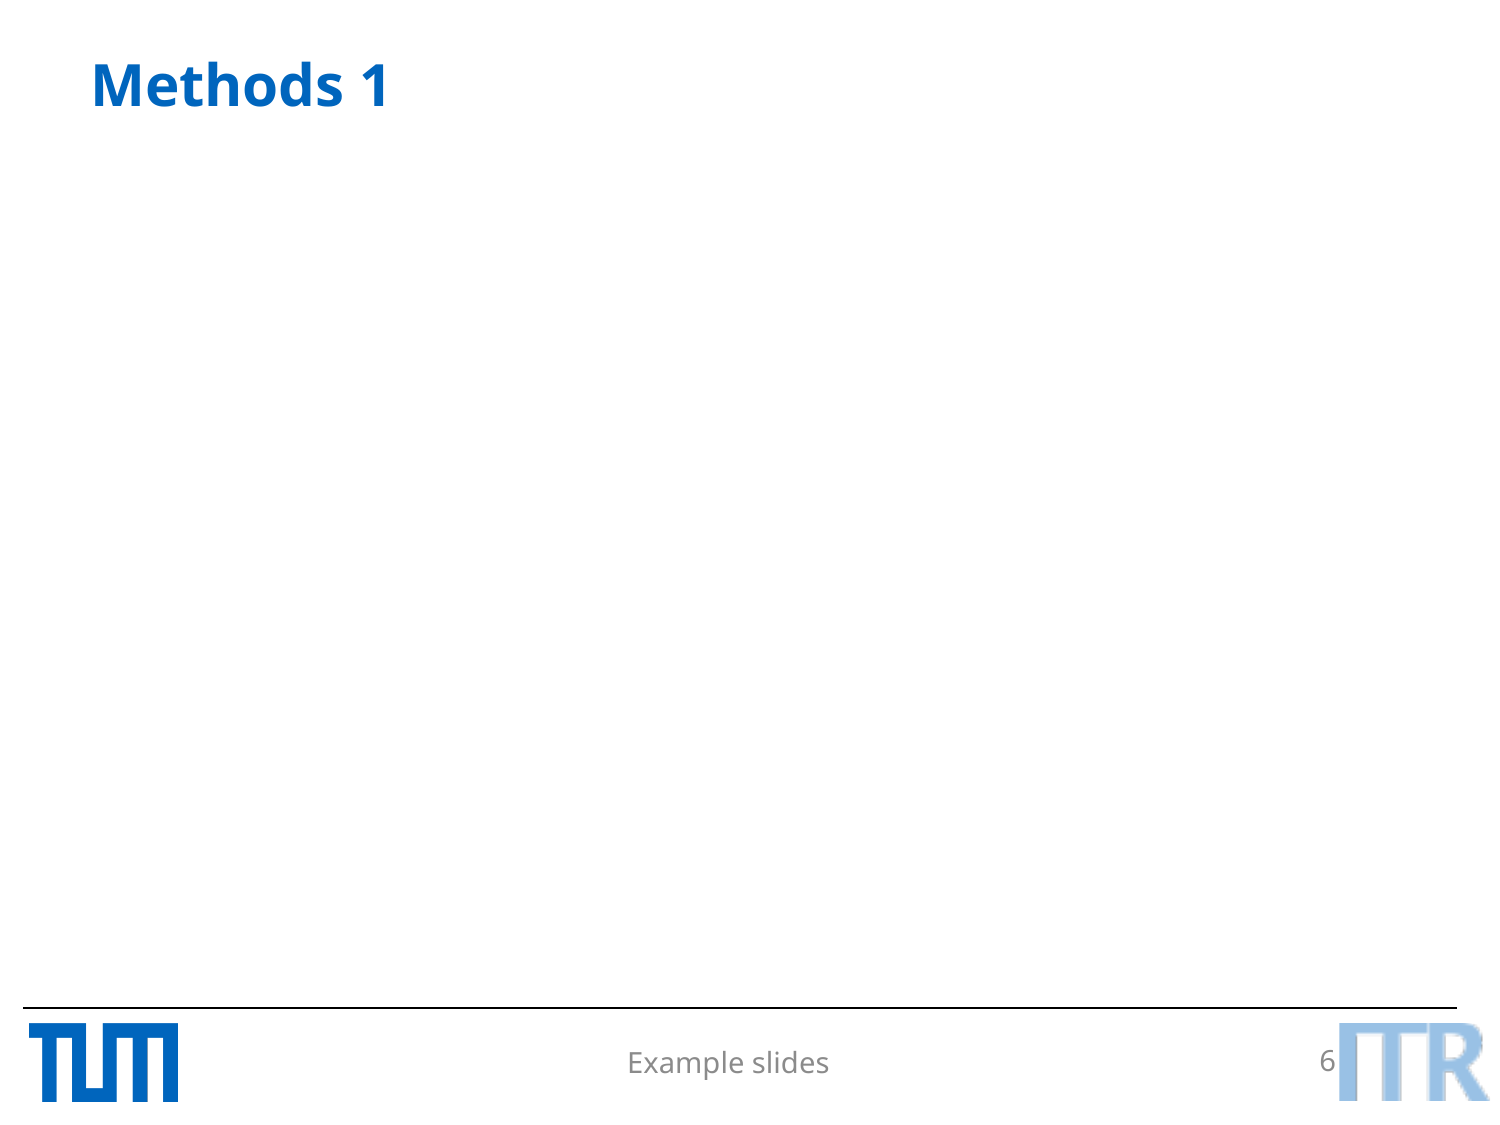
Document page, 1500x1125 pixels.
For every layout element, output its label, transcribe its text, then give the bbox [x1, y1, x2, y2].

picture [29, 1023, 178, 1102]
slide_number 6 [1213, 1032, 1352, 1093]
footer Example slides [243, 1031, 1213, 1093]
title Methods 1 [75, 23, 1149, 143]
